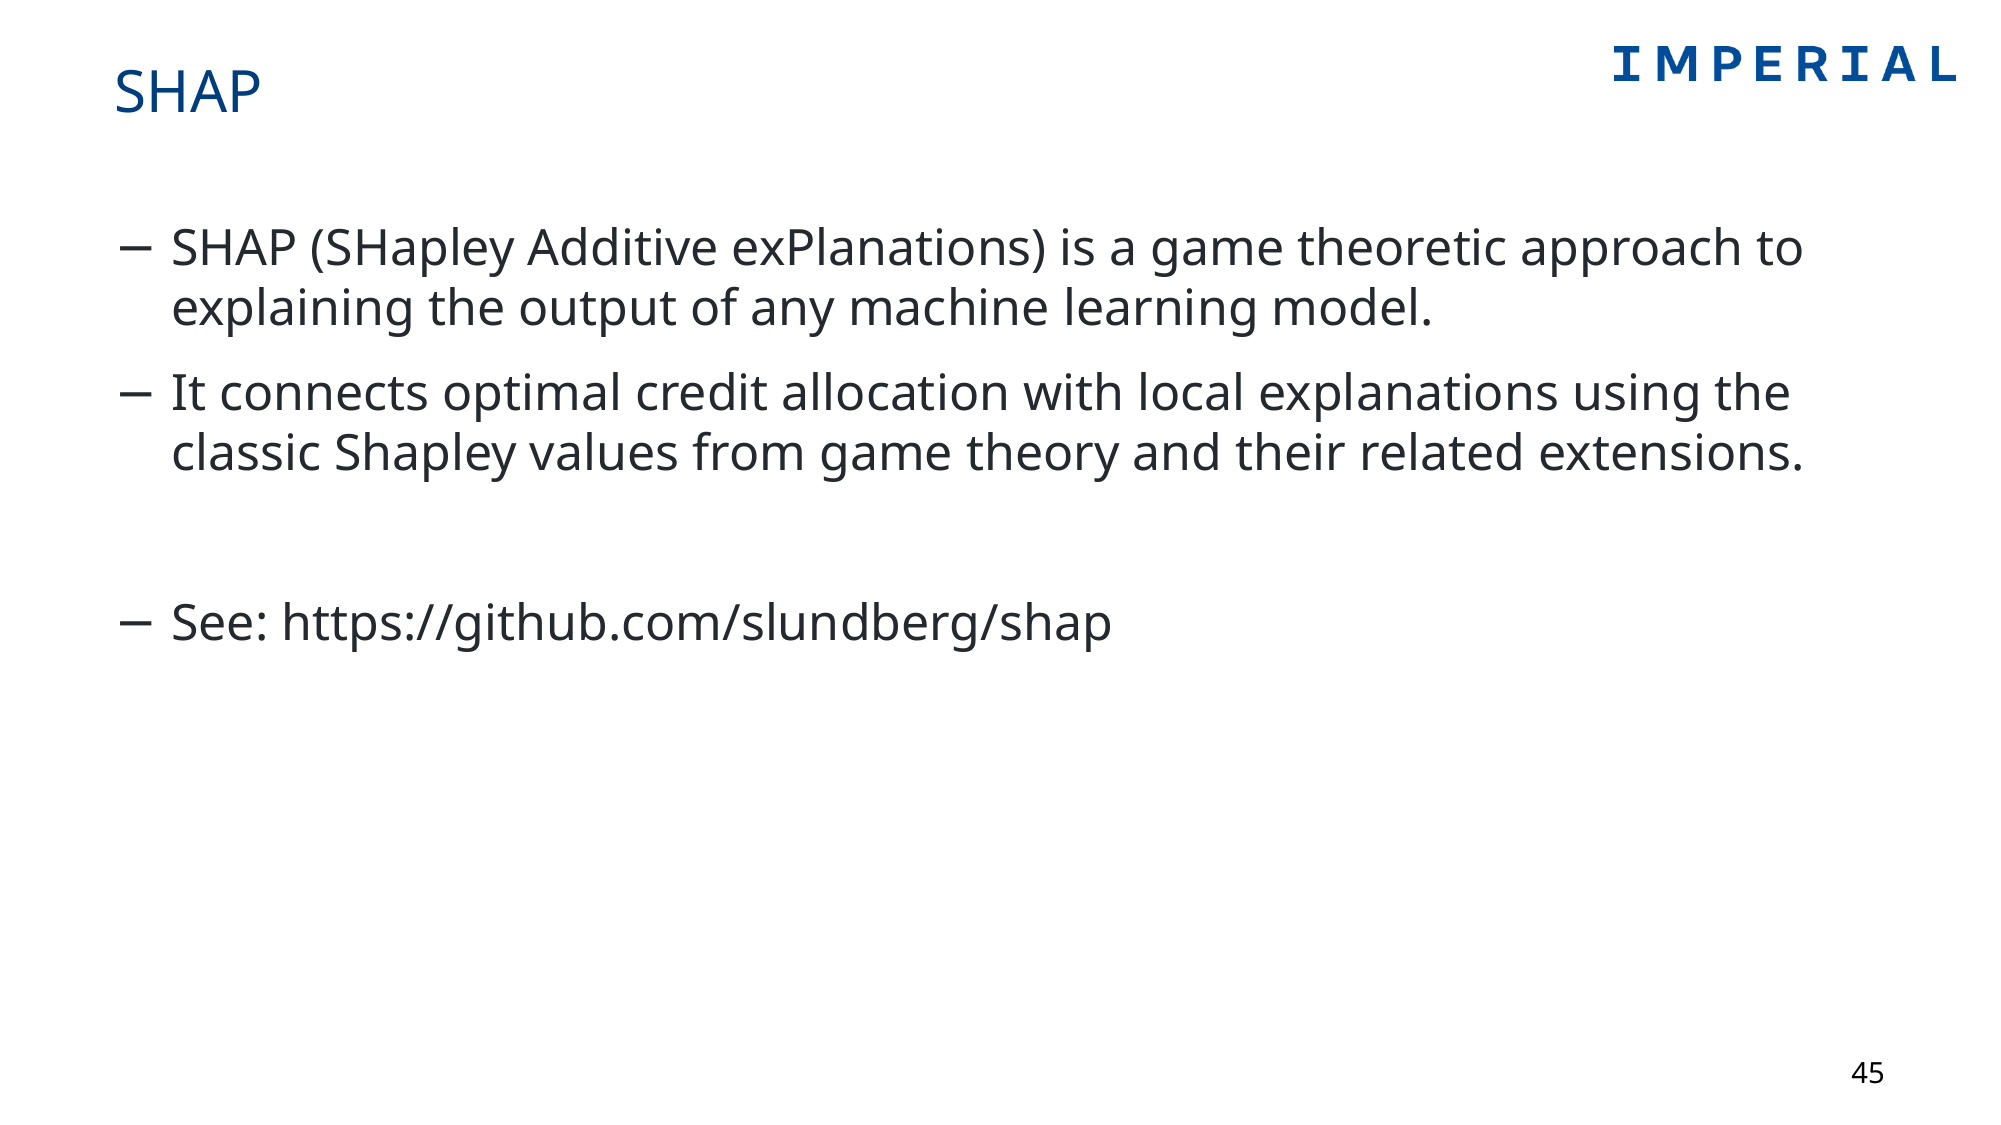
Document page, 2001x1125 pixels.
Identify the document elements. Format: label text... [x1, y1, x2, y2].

list SHAP (SHapley Additive exPlanations) is a game theoretic approach to explaining the output of any machine learning model. It connects optimal credit allocation with local explanations using the classic Shapley values from game theory and their related extensions. See: https://github.com/slundberg/shap [99, 208, 1900, 1024]
slide_number 45 [1433, 1046, 1901, 1103]
title SHAP [99, 0, 1900, 184]
picture [1900, 46, 1956, 81]
